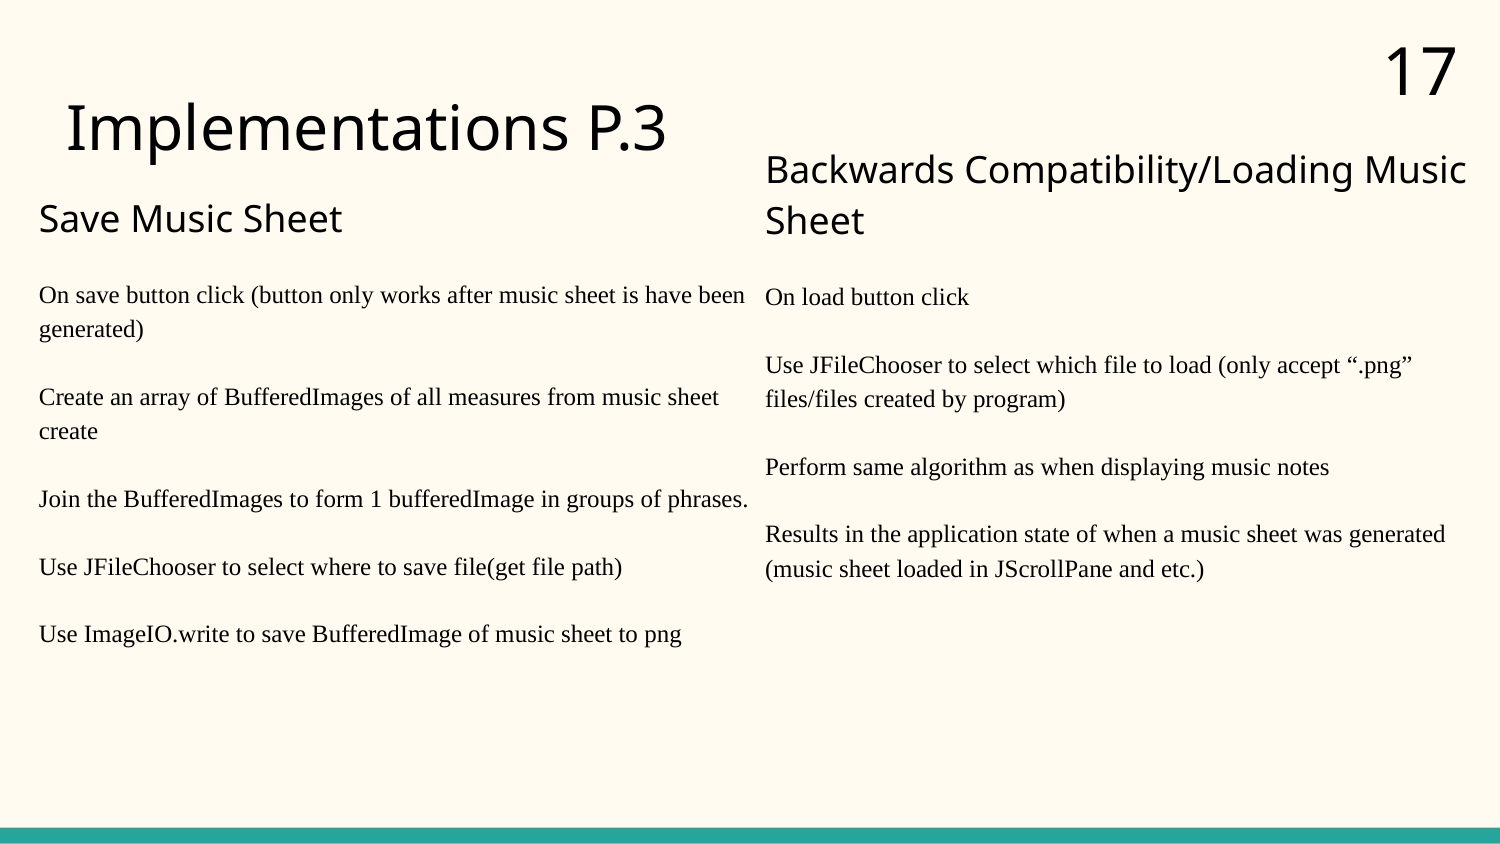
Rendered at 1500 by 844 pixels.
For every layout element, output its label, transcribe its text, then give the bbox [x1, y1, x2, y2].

list Backwards Compatibility/Loading Music Sheet On load button click Use JFileChooser to select which file to load (only accept “.png” files/files created by program) Perform same algorithm as when displaying music notes Results in the application state of when a music sheet was generated (music sheet loaded in JScrollPane and etc.) Milestones Remaining: [750, 124, 1489, 637]
text_box 17 [1367, 14, 1484, 125]
list Save Music Sheet On save button click (button only works after music sheet is have been generated) Create an array of BufferedImages of all measures from music sheet create Join the BufferedImages to form 1 bufferedImage in groups of phrases. Use JFileChooser to select where to save file(get file path) Use ImageIO.write to save BufferedImage of music sheet to png [23, 173, 783, 826]
title Implementations P.3 [51, 72, 1367, 173]
